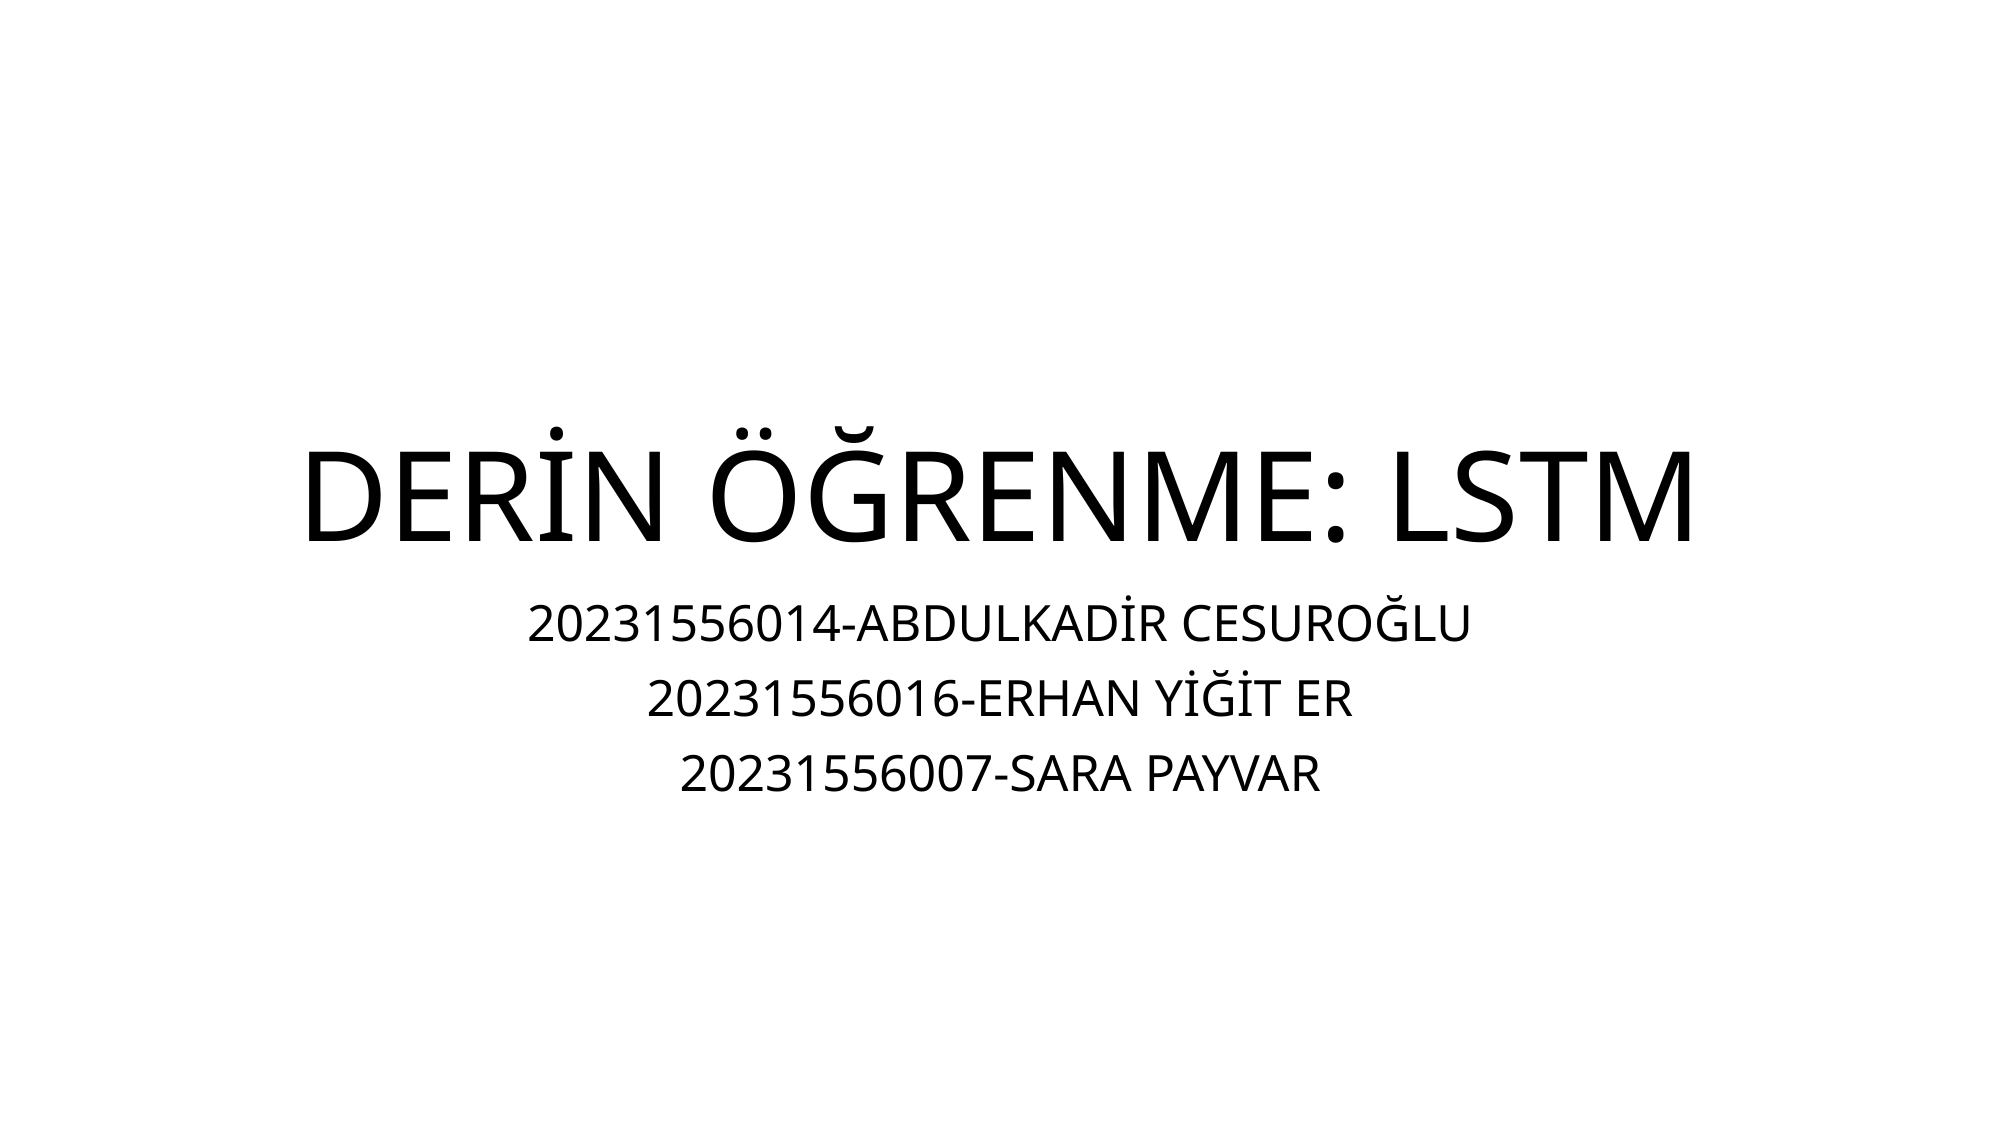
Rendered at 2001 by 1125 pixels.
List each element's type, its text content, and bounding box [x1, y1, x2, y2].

title DERİN ÖĞRENME: LSTM [249, 184, 1750, 576]
subtitle 20231556014-ABDULKADİR CESUROĞLU 20231556016-ERHAN YİĞİT ER 20231556007-SARA PAYVAR [249, 590, 1750, 863]
